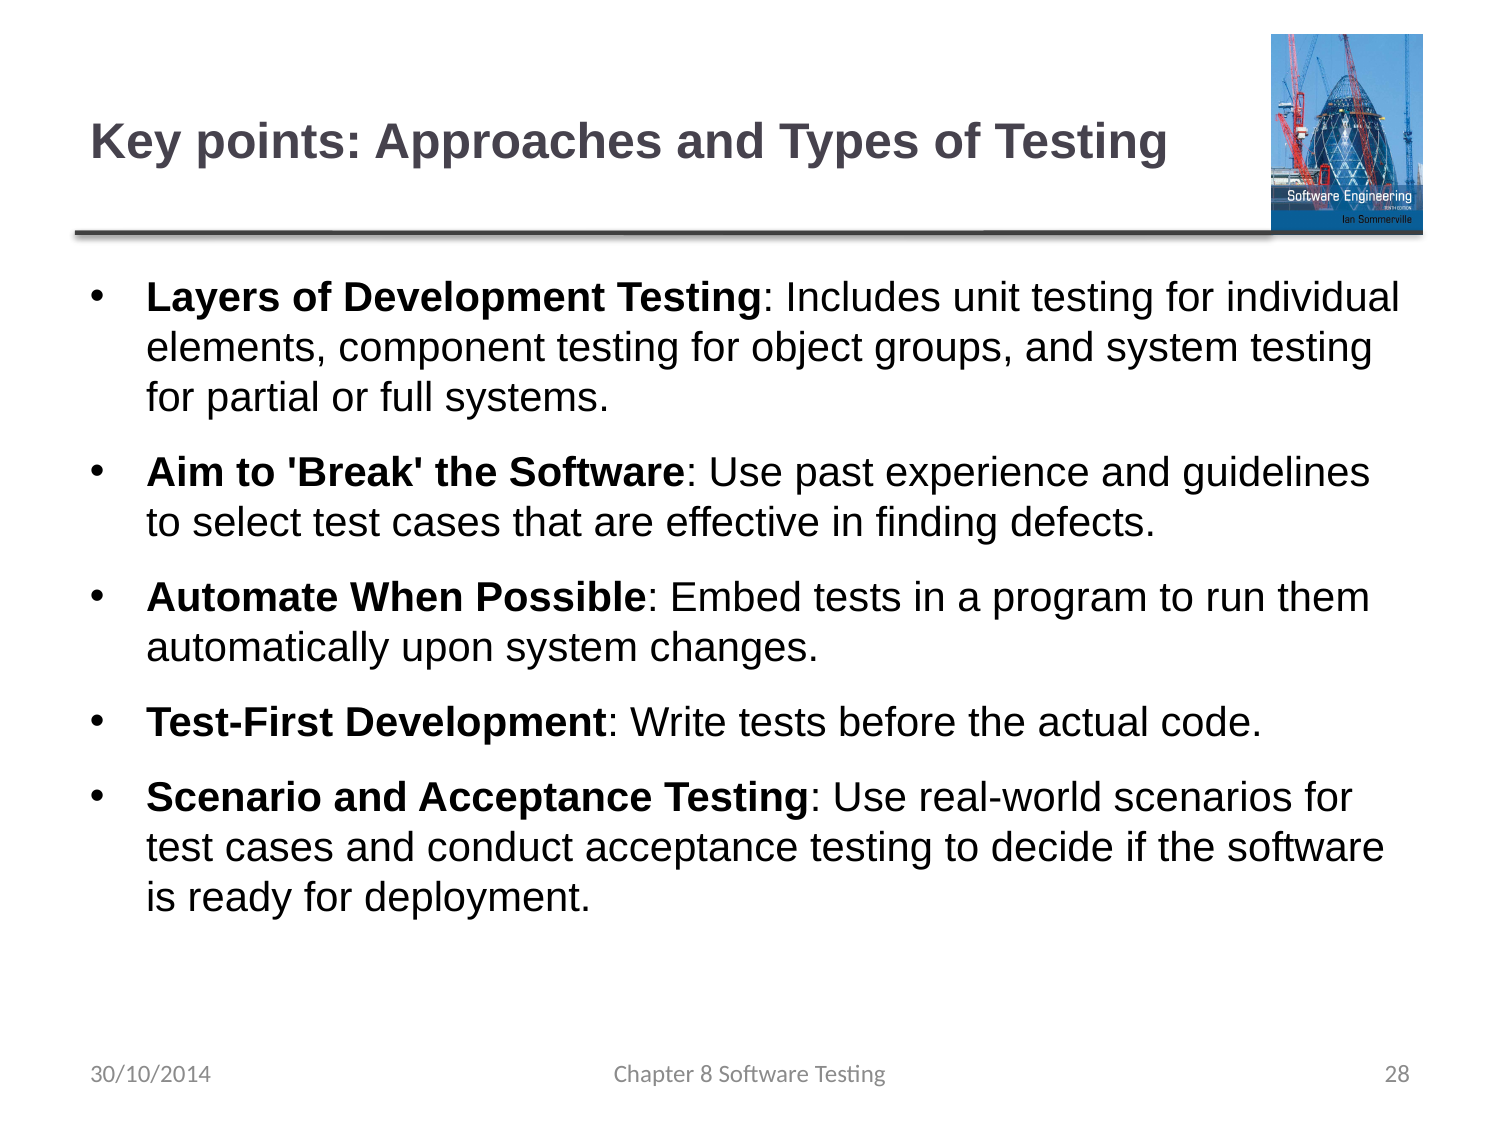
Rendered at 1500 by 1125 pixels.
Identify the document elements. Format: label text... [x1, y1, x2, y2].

list Layers of Development Testing: Includes unit testing for individual elements, component testing for object groups, and system testing for partial or full systems. Aim to 'Break' the Software: Use past experience and guidelines to select test cases that are effective in finding defects. Automate When Possible: Embed tests in a program to run them automatically upon system changes. Test-First Development: Write tests before the actual code. Scenario and Acceptance Testing: Use real-world scenarios for test cases and conduct acceptance testing to decide if the software is ready for deployment. [75, 262, 1425, 1005]
footer Chapter 8 Software Testing [512, 1042, 988, 1103]
slide_number 28 [1074, 1042, 1425, 1103]
title Key points: Approaches and Types of Testing [74, 44, 1272, 233]
picture [1271, 34, 1423, 230]
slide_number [75, 1042, 425, 1103]
